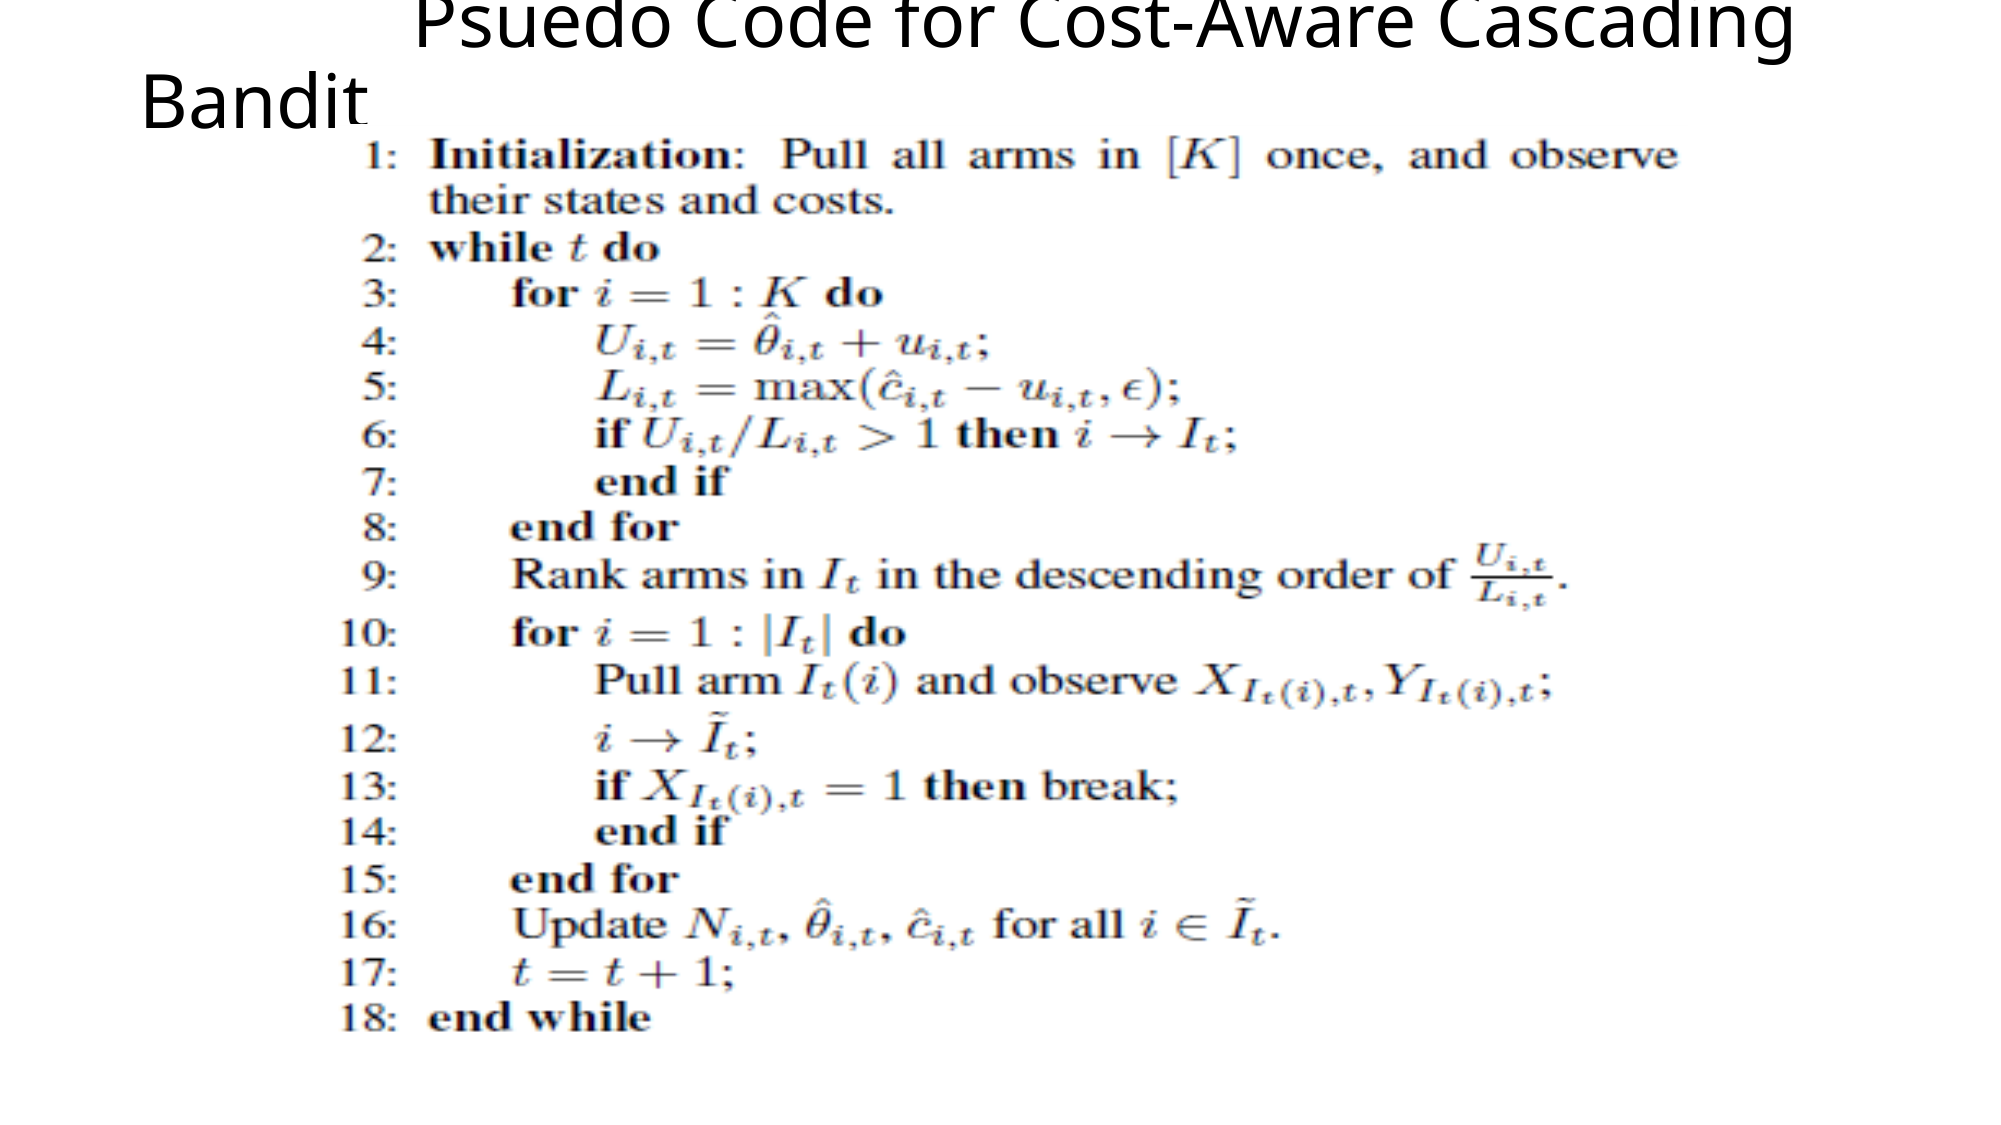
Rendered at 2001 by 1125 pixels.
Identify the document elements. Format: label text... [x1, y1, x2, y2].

picture [337, 124, 1688, 1048]
text_box Psuedo Code for Cost-Aware Cascading Bandit [125, 0, 1850, 128]
